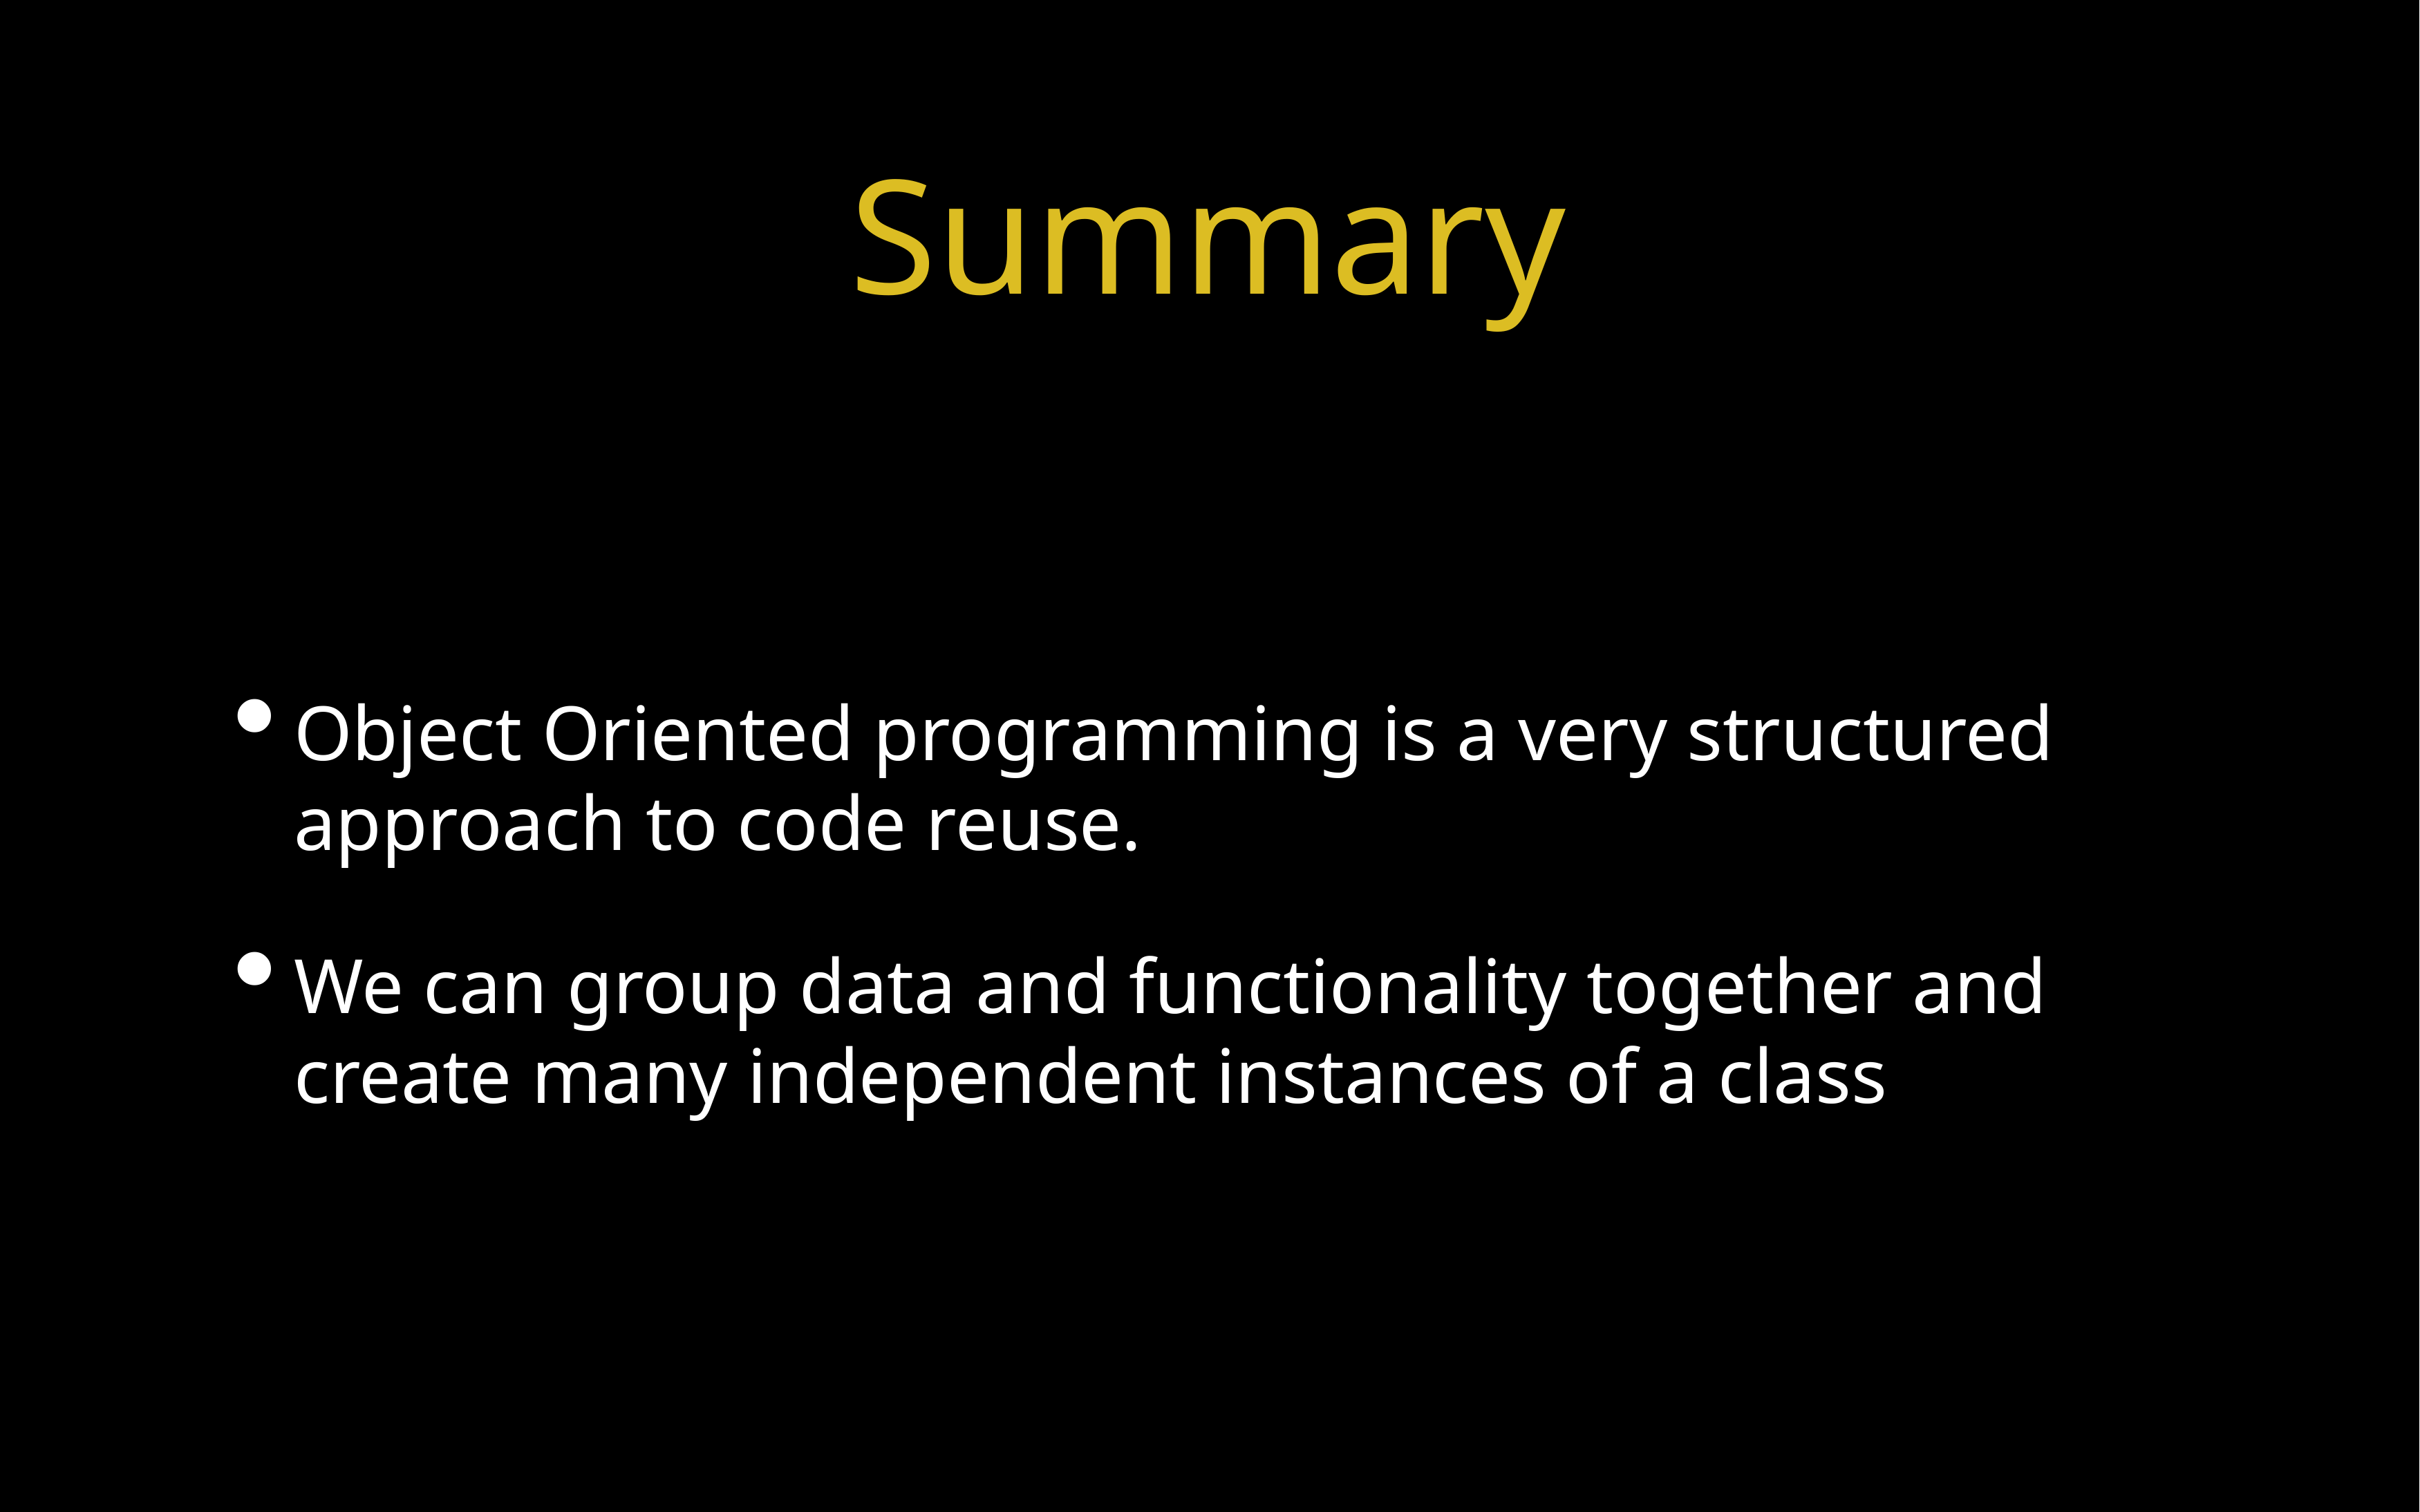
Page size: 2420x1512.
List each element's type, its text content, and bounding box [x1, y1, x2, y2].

title Summary [171, 39, 2246, 421]
list Object Oriented programming is a very structured approach to code reuse. We can group data and functionality together and create many independent instances of a class [171, 430, 2246, 1374]
